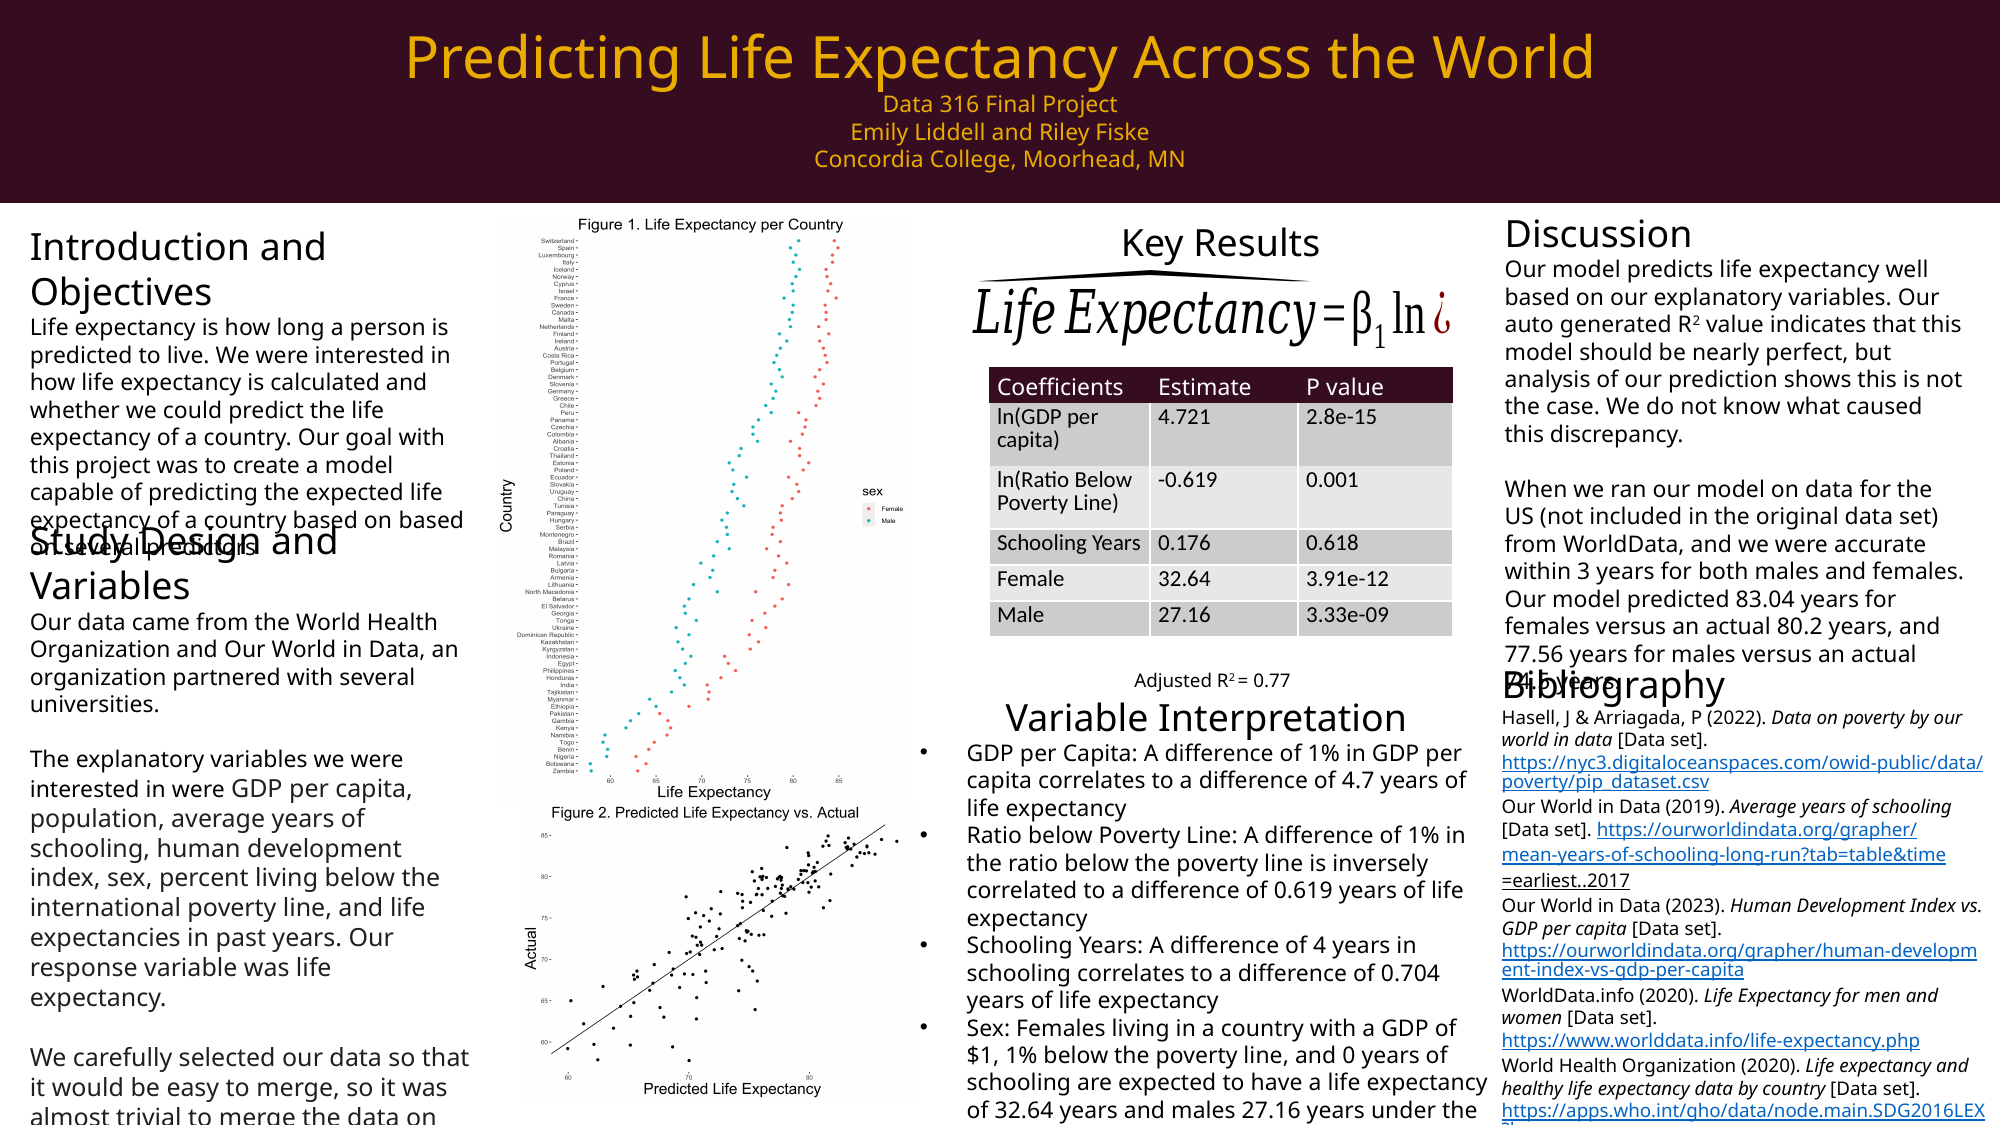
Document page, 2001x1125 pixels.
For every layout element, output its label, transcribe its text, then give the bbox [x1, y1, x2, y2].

text_box Introduction and Objectives Life expectancy is how long a person is predicted to live. We were interested in how life expectancy is calculated and whether we could predict the life expectancy of a country. Our goal with this project was to create a model capable of predicting the expected life expectancy of a country based on based on several predictors [14, 215, 493, 568]
table_cell Schooling Years [990, 530, 1149, 564]
text_box Study Design and Variables Our data came from the World Health Organization and Our World in Data, an organization partnered with several universities. The explanatory variables we were interested in were GDP per capita, population, average years of schooling, human development index, sex, percent living below the international poverty line, and life expectancies in past years. Our response variable was life expectancy. We carefully selected our data so that it would be easy to merge, so it was almost trivial to merge the data on the variables "Country" and "Year" [14, 509, 487, 1125]
text_box Adjusted R2 = 0.77 [960, 661, 1465, 685]
table_cell 3.33e-09 [1299, 602, 1452, 636]
table_cell Female [990, 566, 1149, 600]
table_cell 32.64 [1151, 566, 1297, 600]
text_box [0, 0, 2000, 203]
table_cell 0.618 [1299, 530, 1452, 564]
table_cell 3.91e-12 [1299, 566, 1452, 600]
table_cell -0.619 [1151, 466, 1297, 528]
table_cell ln(GDP per capita) [990, 403, 1149, 466]
text_box Variable Interpretation GDP per Capita: A difference of 1% in GDP per capita correlates to a difference of 4.7 years of life expectancy Ratio below Poverty Line: A difference of 1% in the ratio below the poverty line is inversely correlated to a difference of 0.619 years of life expectancy Schooling Years: A difference of 4 years in schooling correlates to a difference of 0.704 years of life expectancy Sex: Females living in a country with a GDP of $1, 1% below the poverty line, and 0 years of schooling are expected to have a life expectancy of 32.64 years and males 27.16 years under the same conditions [904, 685, 1509, 1125]
table_cell 27.16 [1151, 602, 1297, 636]
table_header Estimate [1150, 367, 1298, 403]
table_cell ln(Ratio Below Poverty Line) [990, 466, 1149, 528]
table_cell 0.176 [1151, 530, 1297, 564]
text_box Bibliography Hasell, J & Arriagada, P (2022). Data on poverty by our world in data [Data set]. https://nyc3.digitaloceanspaces.com/owid-public/data/poverty/pip_dataset.csv Our World in Data (2019). Average years of schooling [Data set]. https://ourworldindata.org/grapher/mean-years-of-schooling-long-run?tab=table&time=earliest..2017 Our World in Data (2023). Human Development Index vs. GDP per capita [Data set]. https://ourworldindata.org/grapher/human-development-index-vs-gdp-per-capita WorldData.info (2020). Life Expectancy for men and women [Data set]. https://www.worlddata.info/life-expectancy.php World Health Organization (2020). Life expectancy and healthy life expectancy data by country [Data set]. https://apps.who.int/gho/data/node.main.SDG2016LEX?lang=en [1486, 653, 2000, 1117]
text_box Key Results [999, 211, 1442, 272]
text_box Predicting Life Expectancy Across the World Data 316 Final Project Emily Liddell and Riley Fiske Concordia College, Moorhead, MN [15, 12, 1986, 180]
table_header P value [1298, 367, 1453, 403]
table_cell 2.8e-15 [1299, 403, 1452, 466]
text_box Discussion Our model predicts life expectancy well based on our explanatory variables. Our auto generated R2 value indicates that this model should be nearly perfect, but analysis of our prediction shows this is not the case. We do not know what caused this discrepancy. When we ran our model on data for the US (not included in the original data set) from WorldData, and we were accurate within 3 years for both males and females. Our model predicted 83.04 years for females versus an actual 80.2 years, and 77.56 years for males versus an actual 74.5 years. [1489, 203, 1982, 653]
table_cell 4.721 [1151, 403, 1297, 466]
picture [496, 215, 917, 1101]
table_header Coefficients [989, 367, 1150, 403]
table_cell Male [990, 602, 1149, 636]
table_cell 0.001 [1299, 466, 1452, 528]
